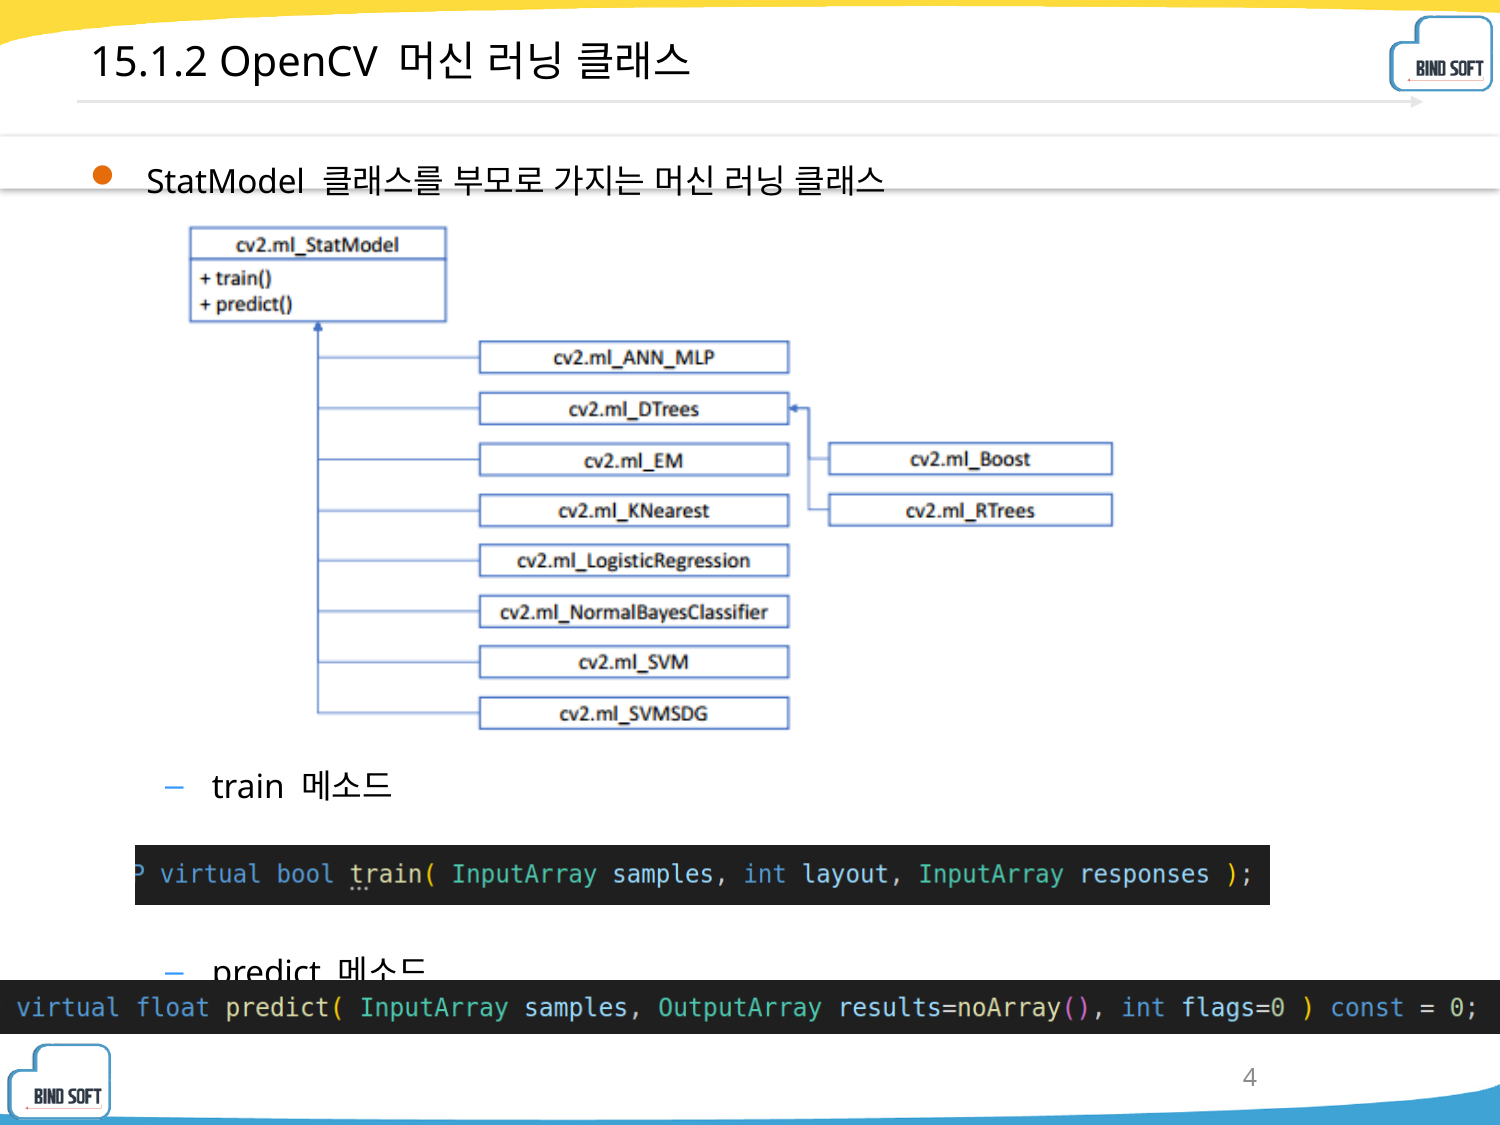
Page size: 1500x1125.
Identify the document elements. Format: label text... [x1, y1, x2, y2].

list StatModel 클래스를 부모로 가지는 머신 러닝 클래스 train 메소드 predict 메소드 [75, 1043, 1425, 1055]
picture [0, 0, 1500, 96]
picture [0, 979, 1500, 1125]
title 15.1.2 OpenCV 머신 러닝 클래스 [75, 11, 1425, 108]
slide_number 4 [1074, 1055, 1425, 1103]
list StatModel 클래스를 부모로 가지는 머신 러닝 클래스 train 메소드 predict 메소드 [75, 152, 1425, 978]
picture [182, 219, 1129, 746]
picture [135, 845, 1270, 906]
